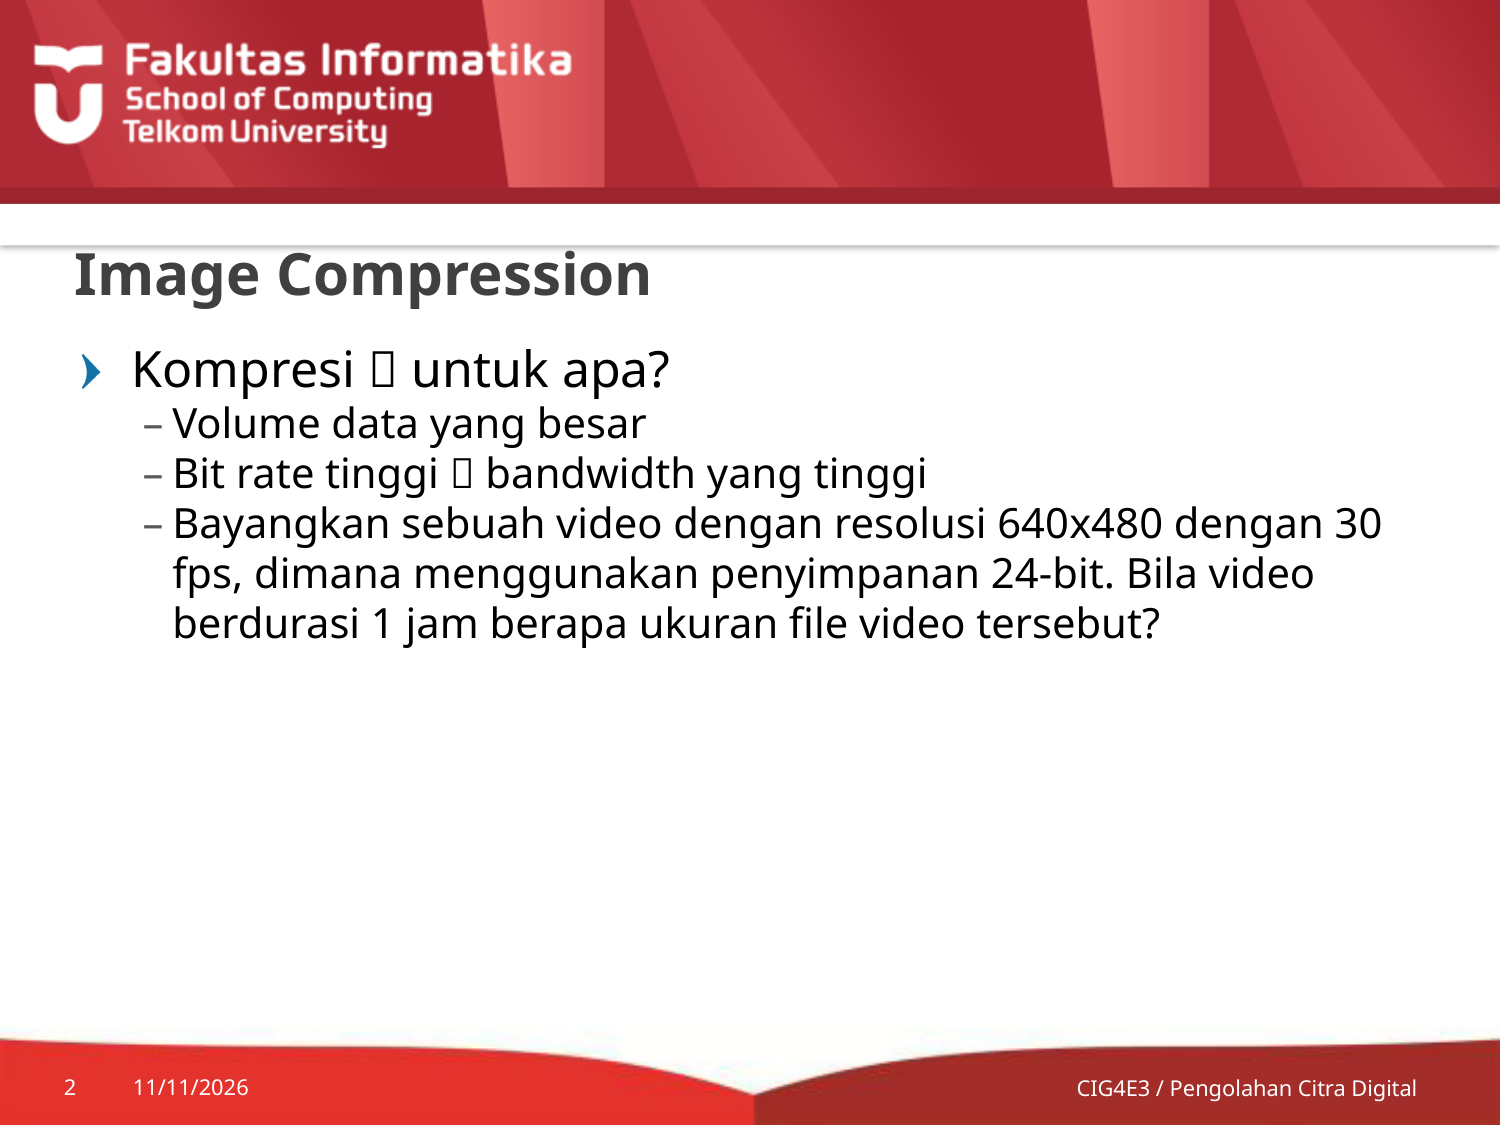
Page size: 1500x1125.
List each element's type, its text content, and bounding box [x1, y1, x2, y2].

picture [0, 1024, 1500, 1125]
title Image Compression [59, 219, 1426, 325]
picture [75, 343, 104, 391]
picture [0, 0, 1500, 203]
slide_number 2 [63, 1058, 123, 1119]
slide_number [132, 1058, 403, 1119]
list Kompresi  untuk apa? Volume data yang besar Bit rate tinggi  bandwidth yang tinggi Bayangkan sebuah video dengan resolusi 640x480 dengan 30 fps, dimana menggunakan penyimpanan 24-bit. Bila video berdurasi 1 jam berapa ukuran file video tersebut? [60, 329, 1426, 990]
